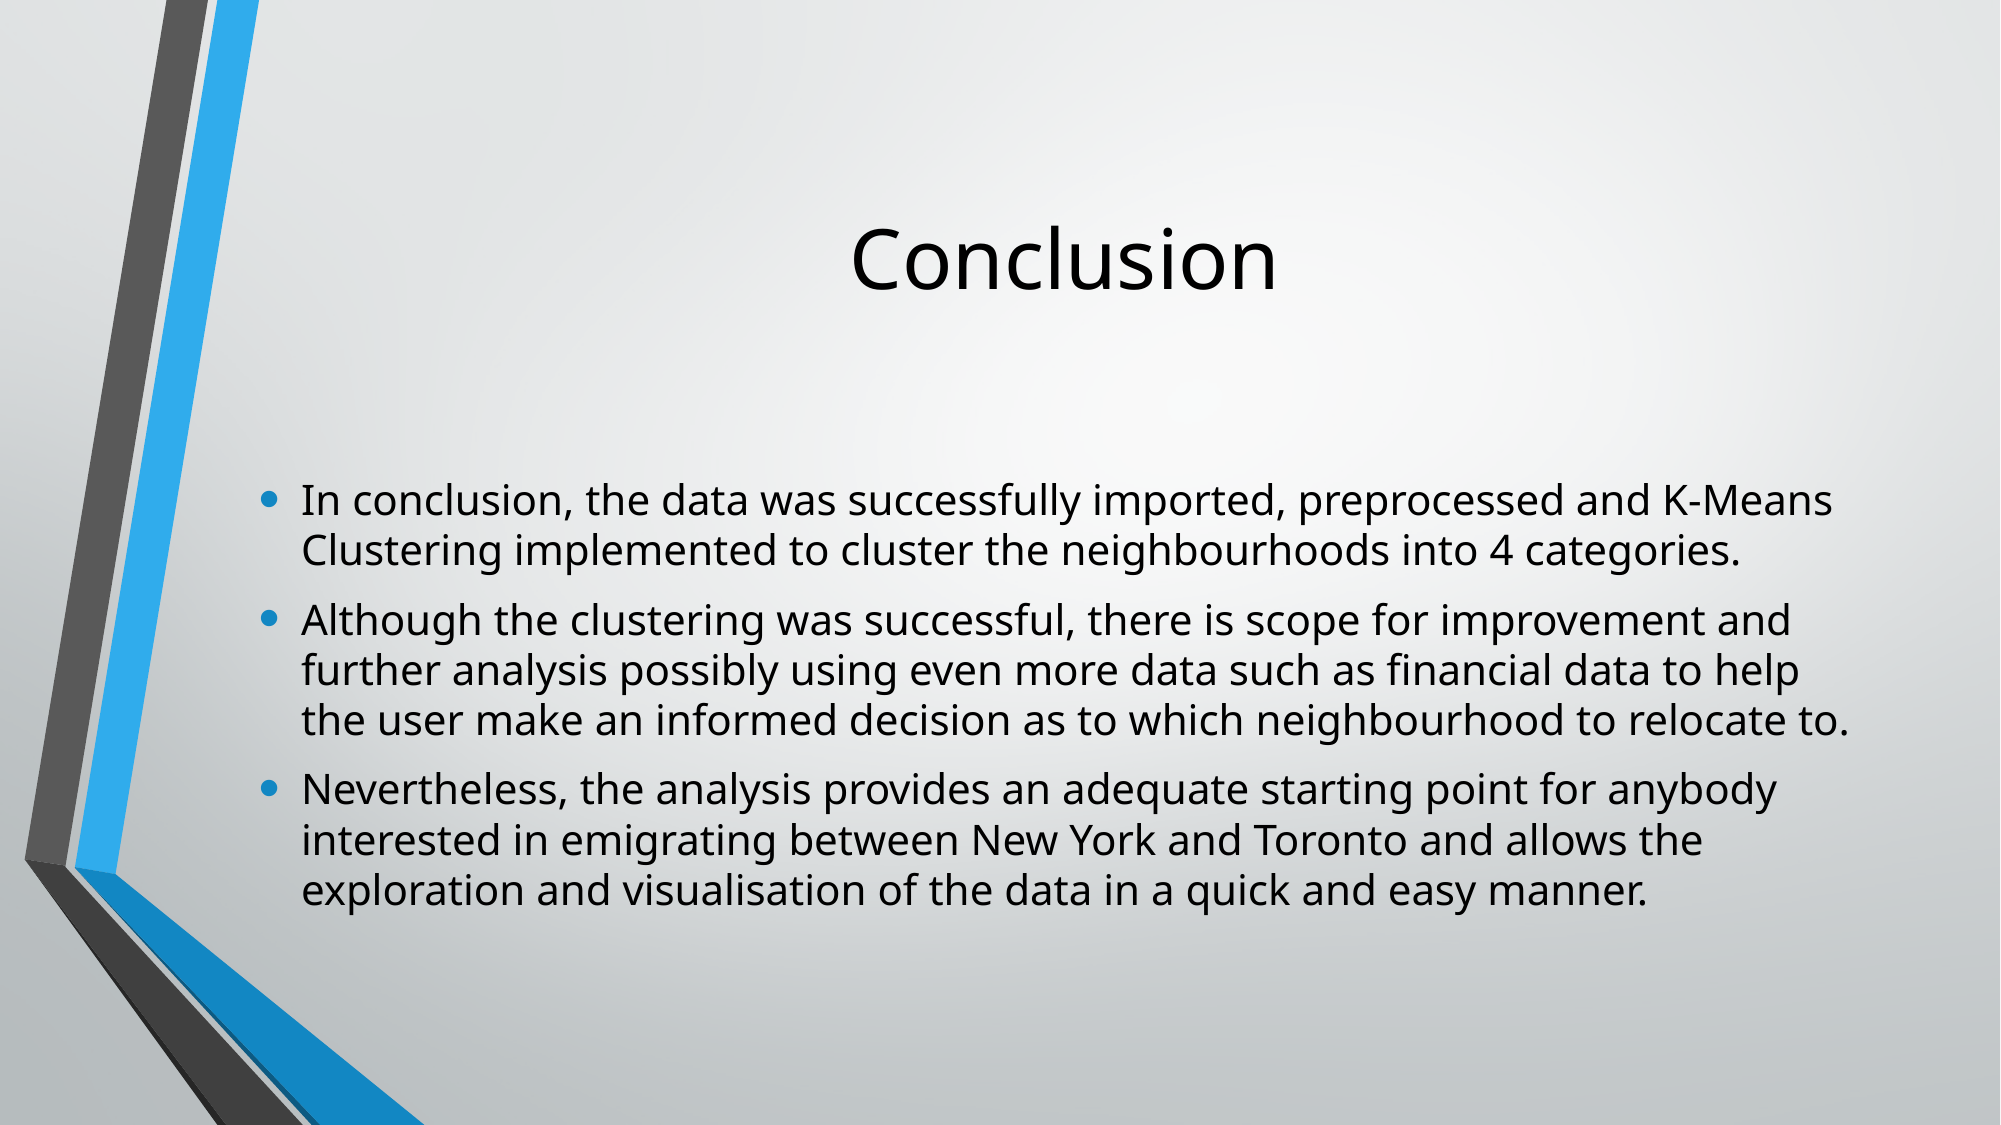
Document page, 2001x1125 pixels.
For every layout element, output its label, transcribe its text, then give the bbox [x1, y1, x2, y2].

list In conclusion, the data was successfully imported, preprocessed and K-Means Clustering implemented to cluster the neighbourhoods into 4 categories. Although the clustering was successful, there is scope for improvement and further analysis possibly using even more data such as financial data to help the user make an informed decision as to which neighbourhood to relocate to. Nevertheless, the analysis provides an adequate starting point for anybody interested in emigrating between New York and Toronto and allows the exploration and visualisation of the data in a quick and easy manner. [243, 437, 1887, 950]
title Conclusion [243, 112, 1887, 400]
